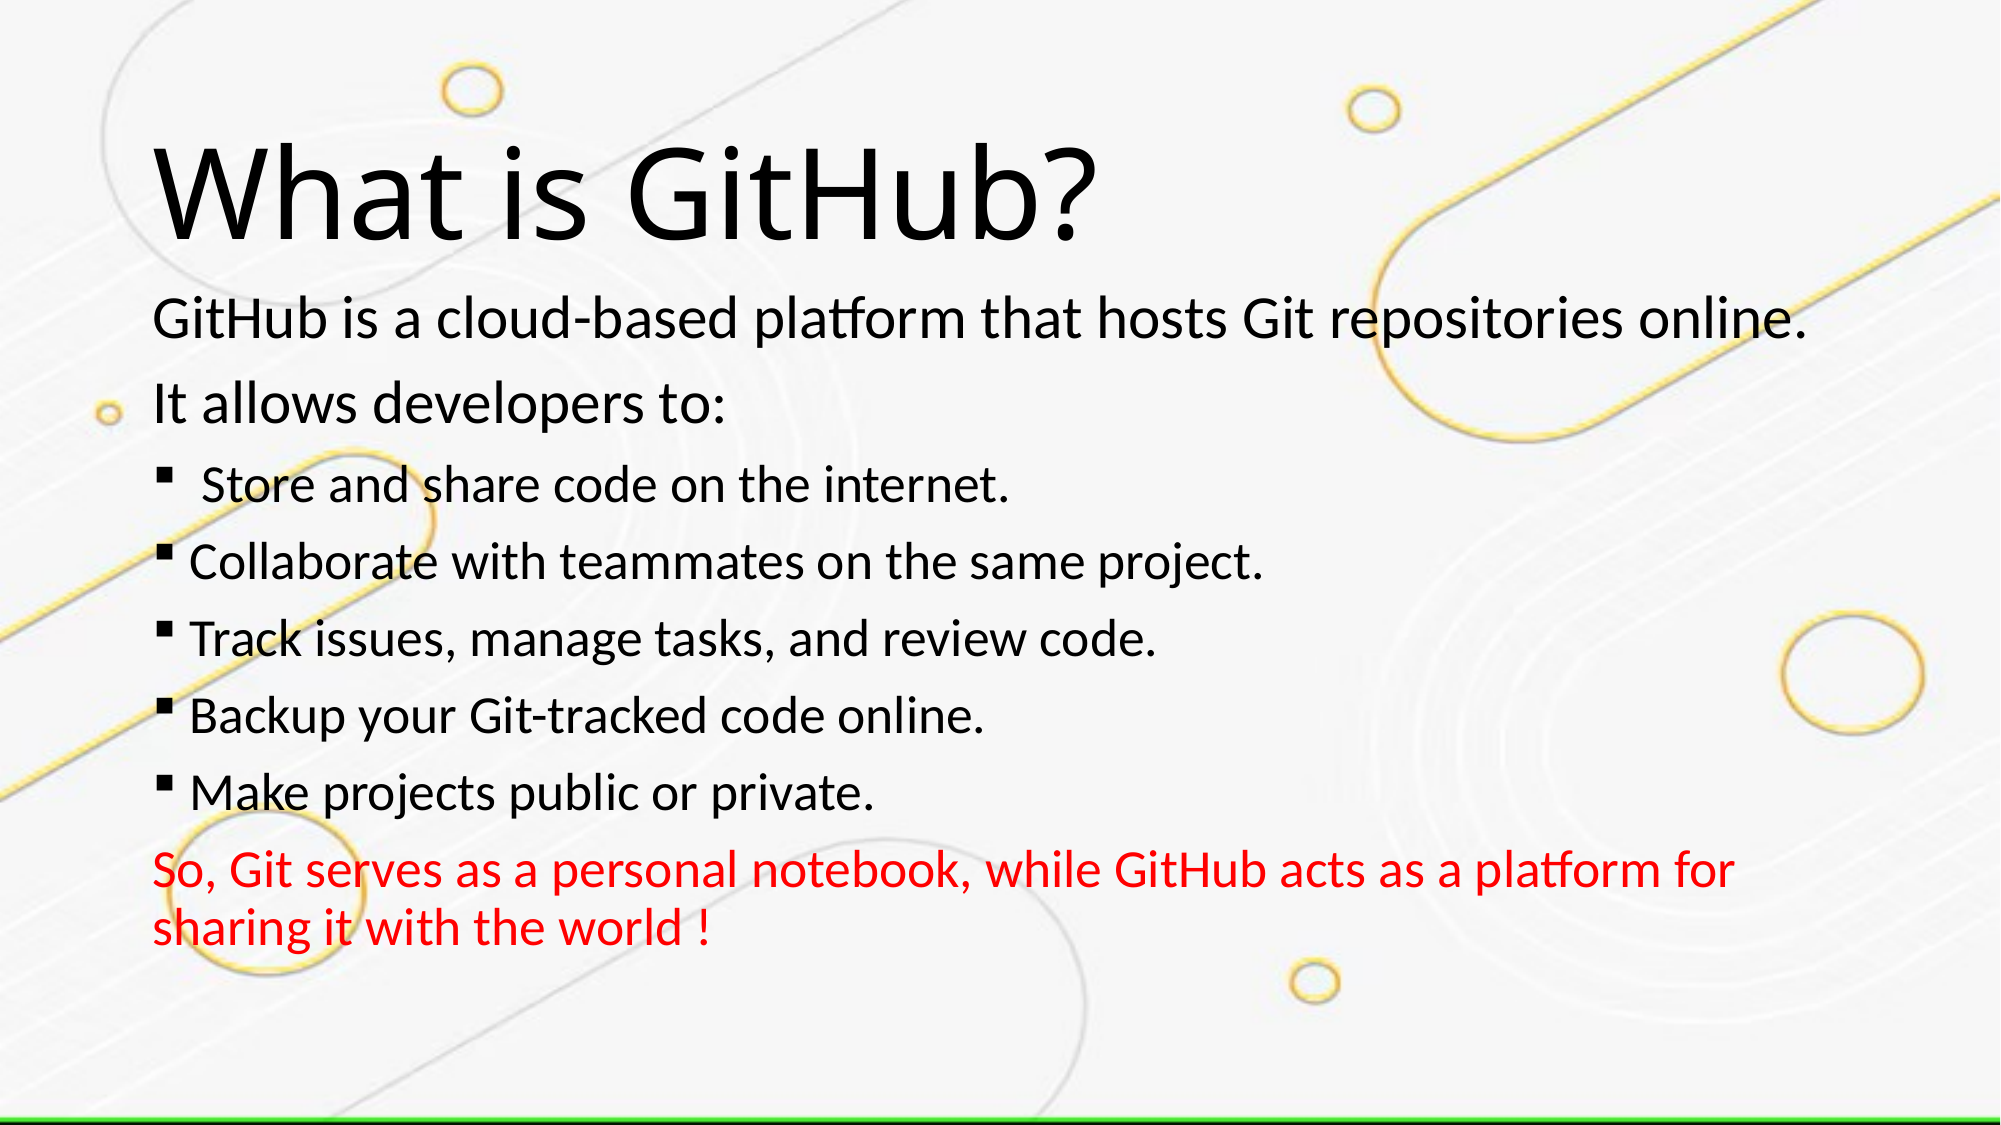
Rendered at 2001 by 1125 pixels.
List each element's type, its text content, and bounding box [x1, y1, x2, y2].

picture [0, 0, 2001, 1125]
list What is GitHub? GitHub is a cloud-based platform that hosts Git repositories online. It allows developers to: Store and share code on the internet. Collaborate with teammates on the same project. Track issues, manage tasks, and review code. Backup your Git-tracked code online. Make projects public or private. So, Git serves as a personal notebook, while GitHub acts as a platform for sharing it with the world ! [137, 122, 1863, 1014]
